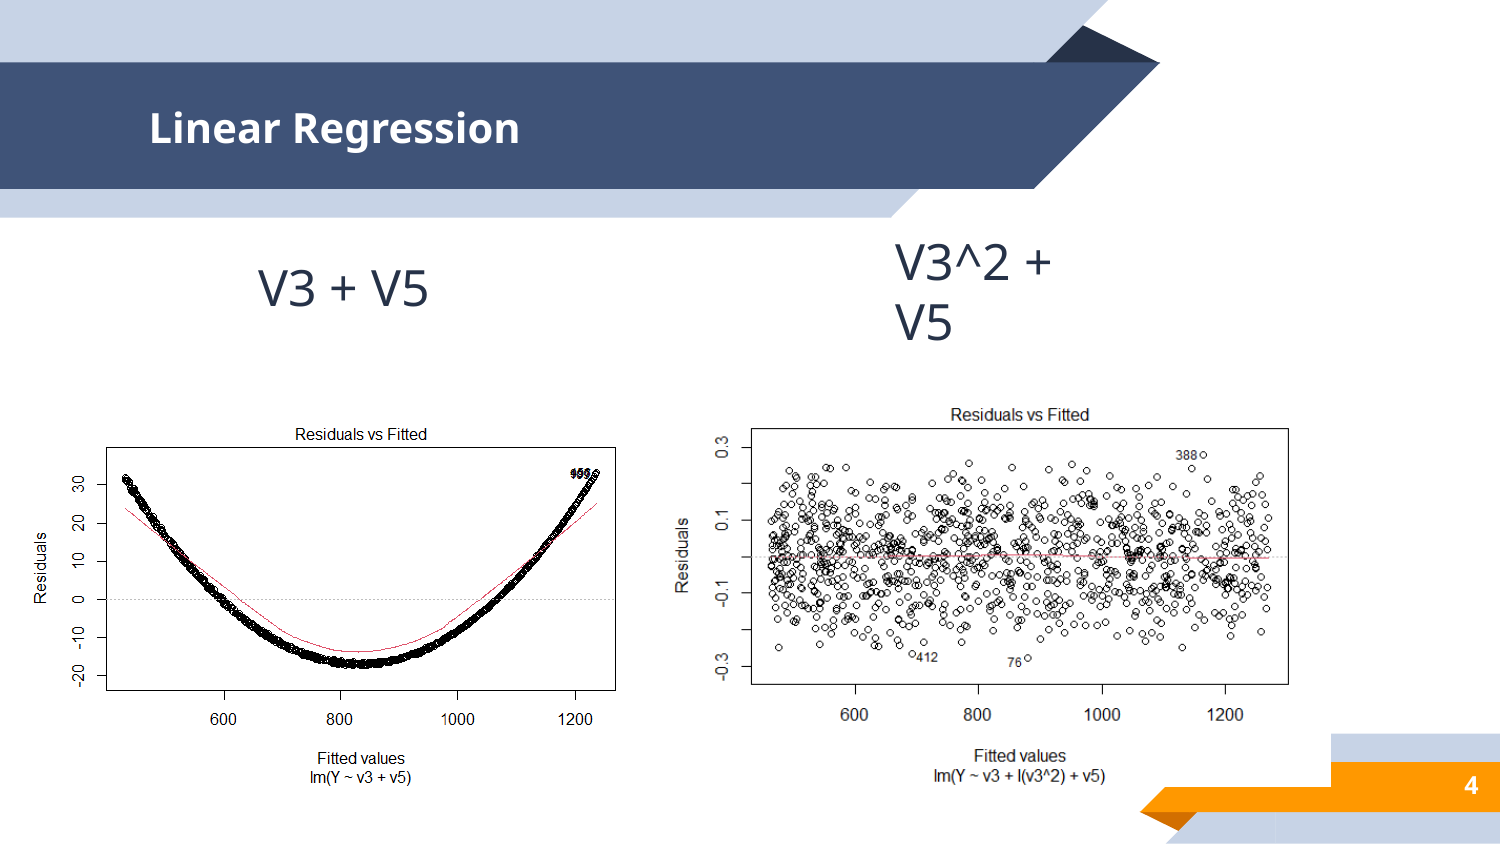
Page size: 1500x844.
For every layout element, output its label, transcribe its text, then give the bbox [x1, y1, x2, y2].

picture [669, 346, 1331, 787]
slide_number 4 [1249, 760, 1494, 813]
picture [28, 369, 656, 787]
text_box V3^2 + V5 [868, 277, 1132, 345]
list V3 + V5 [230, 236, 495, 337]
title Linear Regression [133, 64, 1035, 190]
